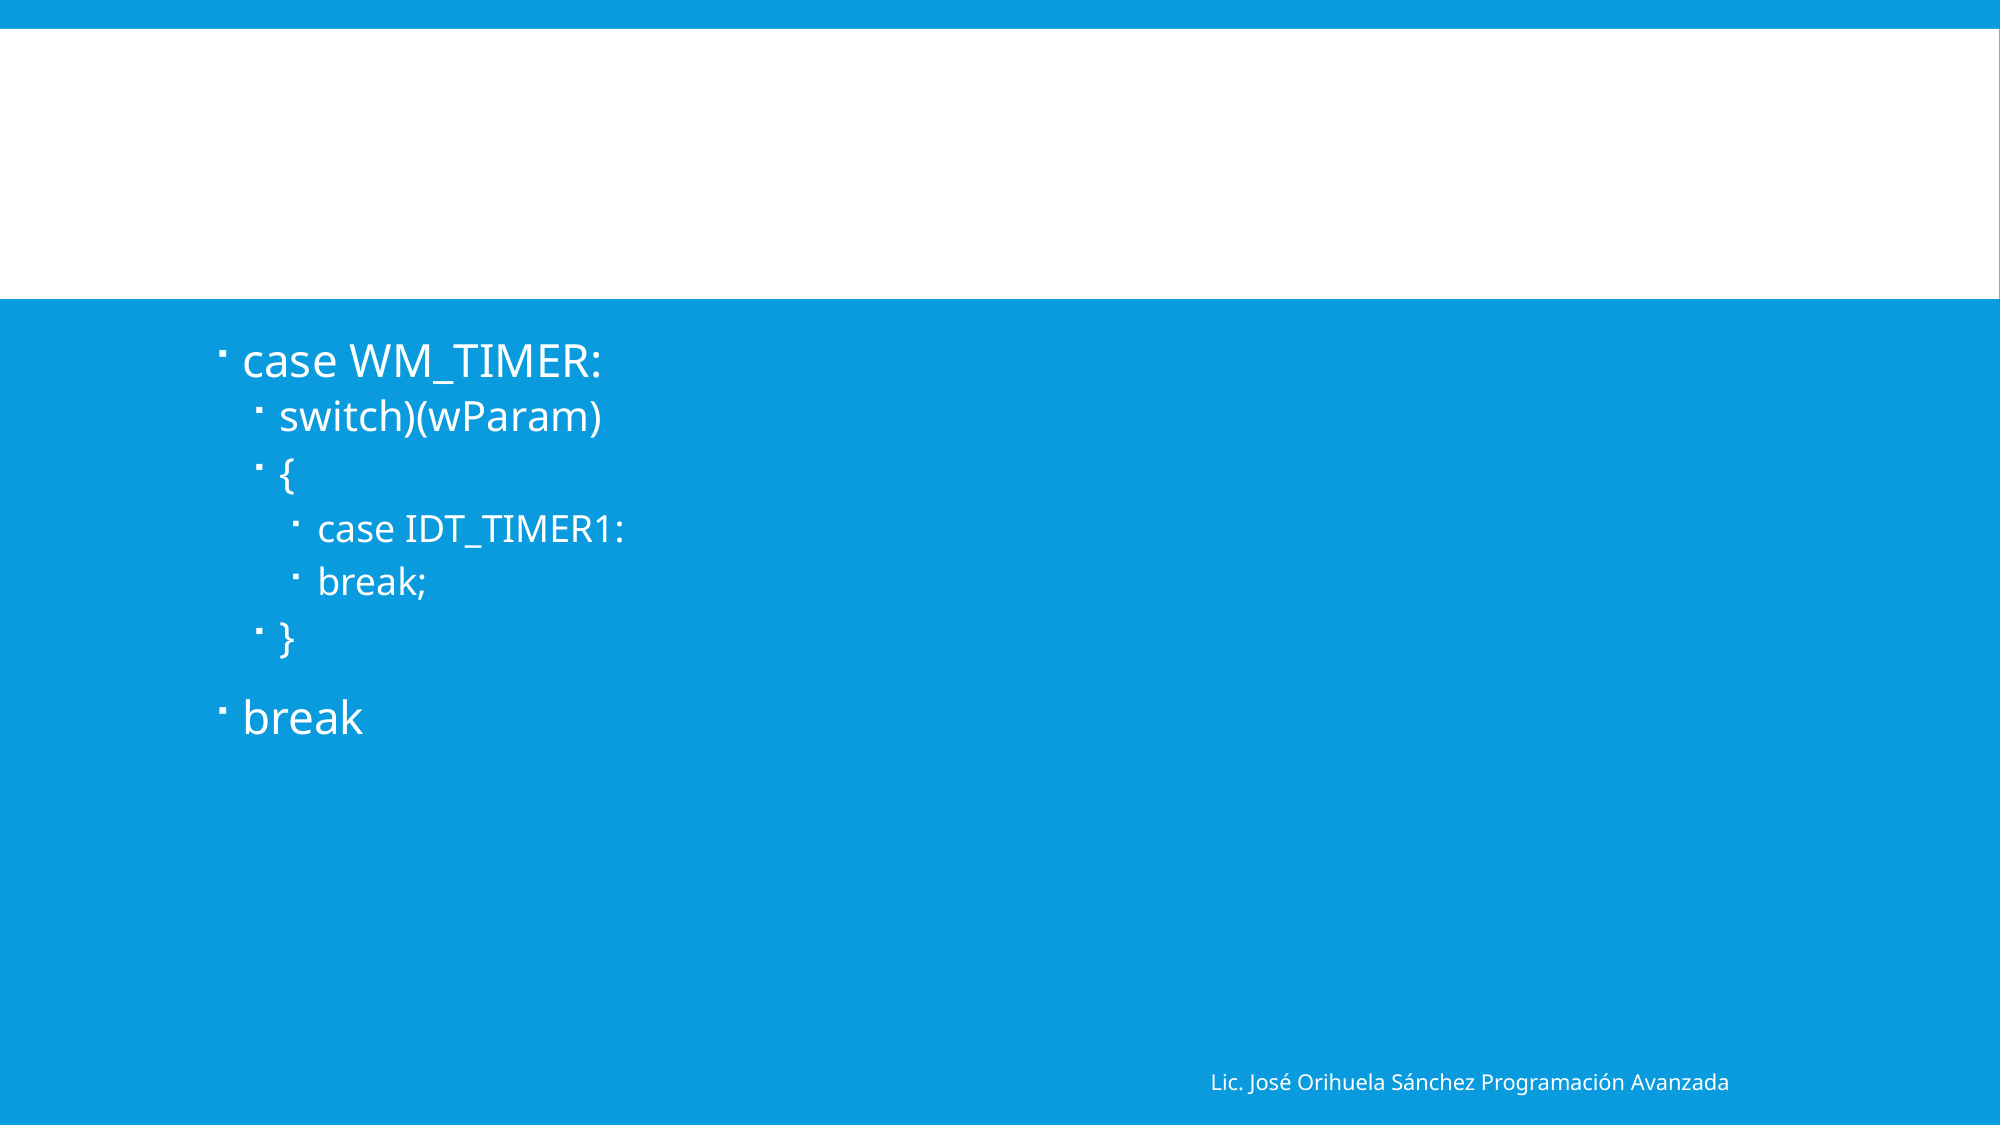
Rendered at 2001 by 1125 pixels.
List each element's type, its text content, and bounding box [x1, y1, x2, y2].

list case WM_TIMER: switch)(wParam) { case IDT_TIMER1: break; } break [197, 329, 1803, 1020]
footer Lic. José Orihuela Sánchez Programación Avanzada [918, 1053, 1746, 1114]
